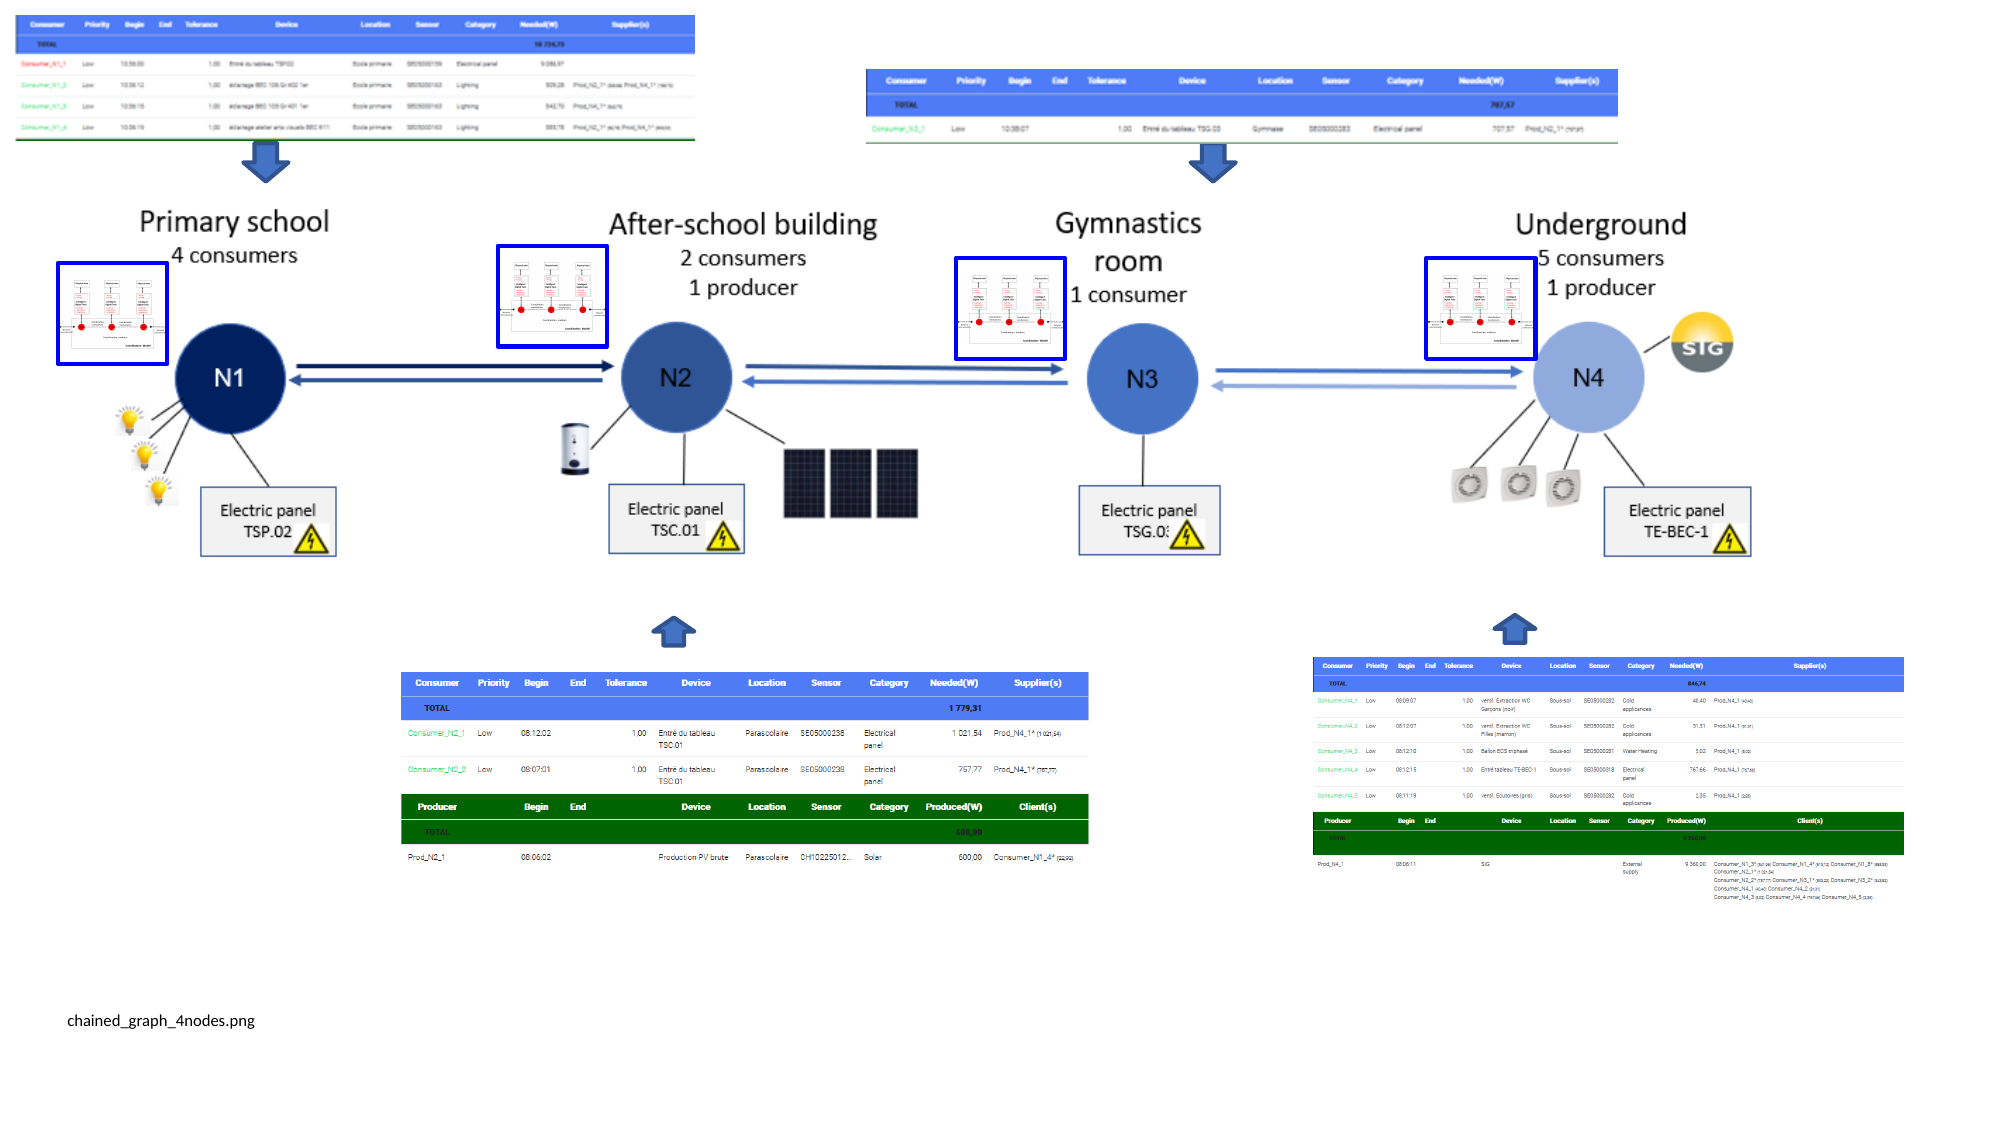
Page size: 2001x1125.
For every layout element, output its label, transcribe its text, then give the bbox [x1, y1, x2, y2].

picture [399, 672, 1089, 876]
picture [866, 69, 1618, 144]
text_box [497, 245, 608, 347]
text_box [955, 258, 1065, 359]
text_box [1426, 258, 1536, 359]
text_box [1190, 144, 1236, 182]
text_box [1494, 614, 1536, 643]
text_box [57, 263, 168, 364]
picture [14, 15, 695, 141]
text_box chained_graph_4nodes.png [52, 1002, 508, 1038]
text_box [653, 617, 695, 646]
text_box [243, 143, 289, 182]
picture [99, 184, 1763, 613]
picture [1313, 657, 1904, 905]
